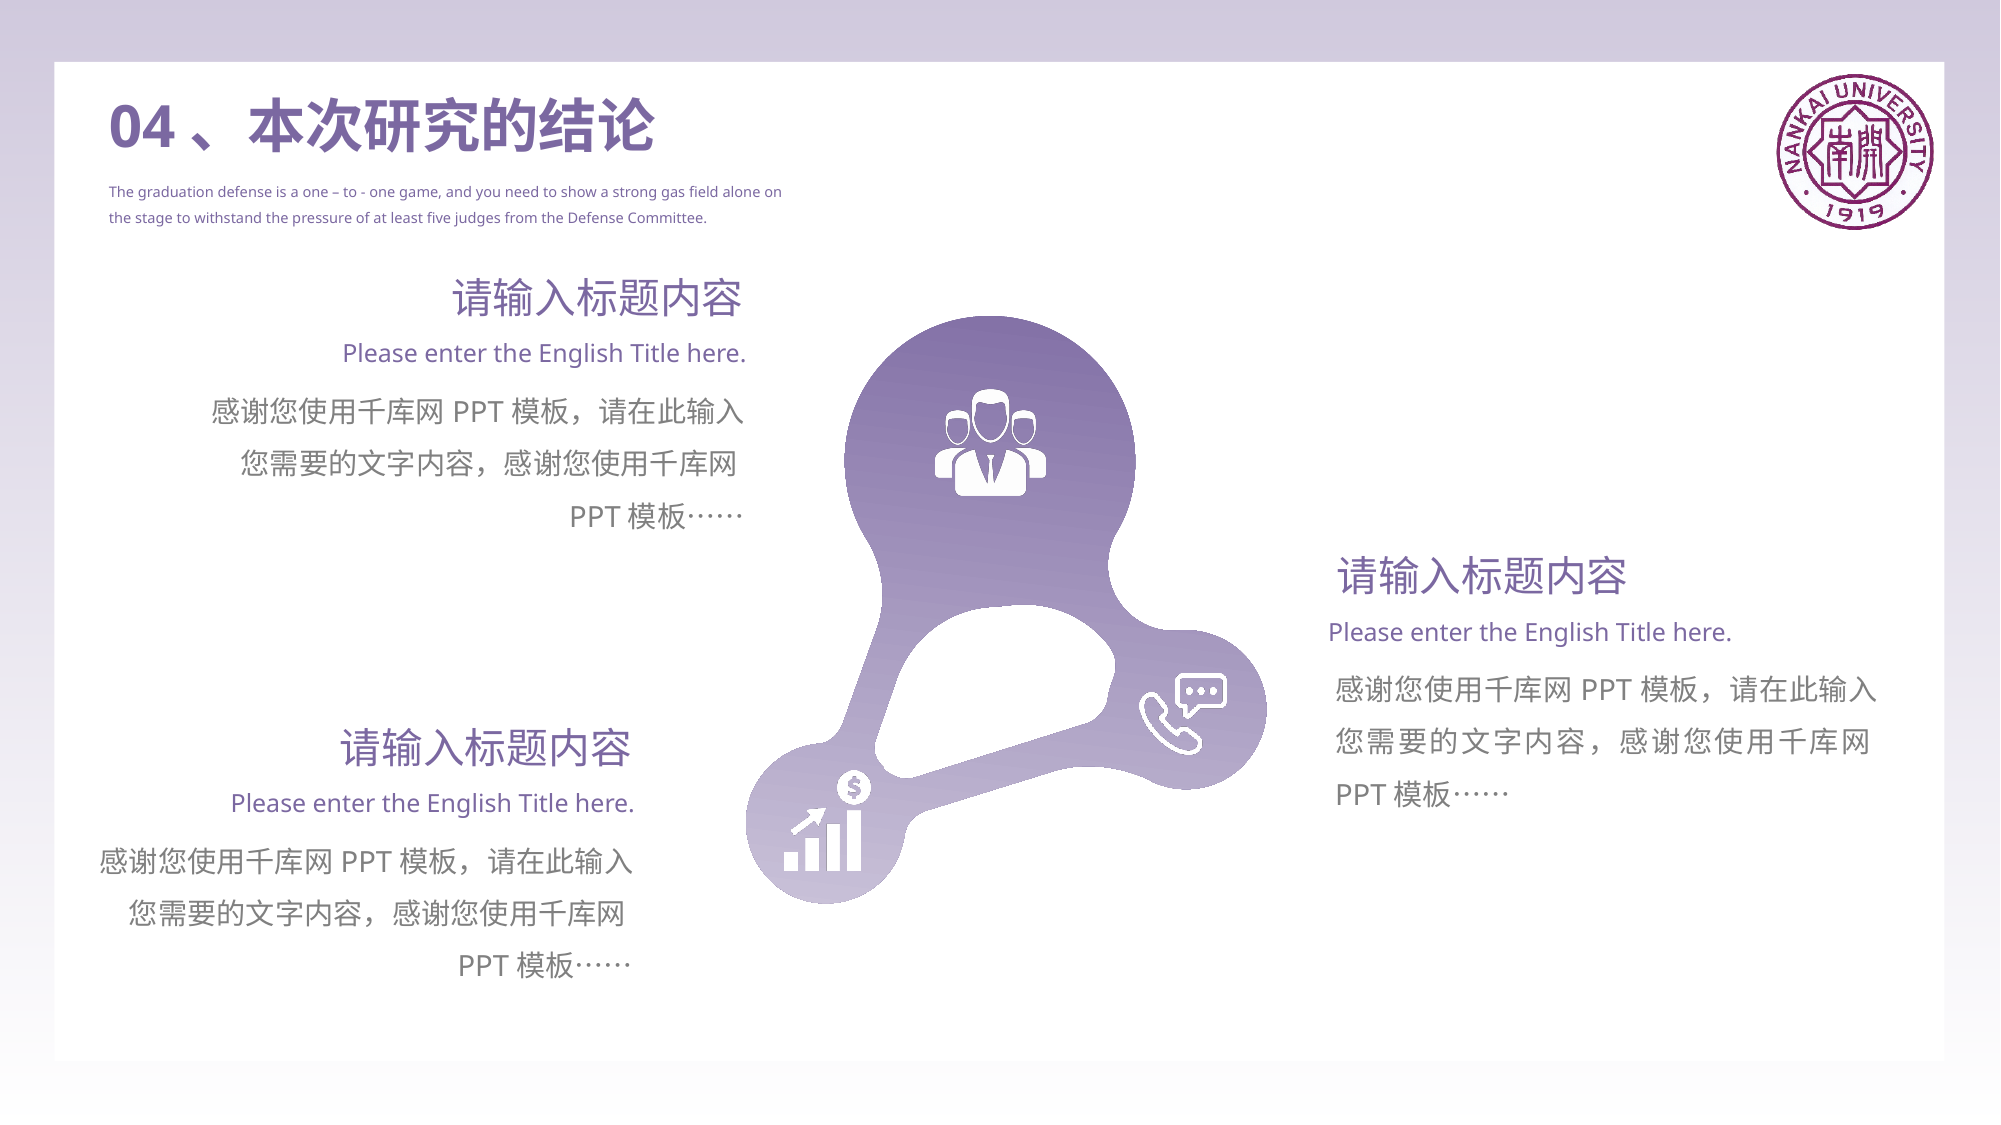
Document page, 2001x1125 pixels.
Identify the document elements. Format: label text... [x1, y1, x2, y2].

text_box 04、本次研究的结论 [94, 81, 695, 167]
text_box 请输入标题内容 [436, 264, 759, 330]
picture [784, 770, 871, 871]
text_box Please enter the English Title here. [215, 780, 651, 825]
text_box Please enter the English Title here. [327, 330, 762, 376]
text_box 感谢您使用千库网PPT模板，请在此输入您需要的文字内容，感谢您使用千库网PPT模板…… [1320, 646, 1893, 819]
text_box 感谢您使用千库网PPT模板，请在此输入您需要的文字内容，感谢您使用千库网PPT模板…… [187, 368, 760, 541]
text_box [746, 316, 1267, 904]
picture [1769, 67, 1940, 237]
text_box [53, 61, 1945, 1062]
picture [935, 389, 1046, 496]
text_box The graduation defense is a one – to - one game, and you need to show a strong gas field alone on the stage to withstand the pressure of at least five judges from the Defense Committee. [94, 167, 808, 235]
text_box 感谢您使用千库网PPT模板，请在此输入您需要的文字内容，感谢您使用千库网PPT模板…… [75, 818, 648, 991]
text_box 请输入标题内容 [1321, 542, 1644, 608]
picture [1139, 673, 1227, 755]
text_box 请输入标题内容 [324, 714, 647, 779]
text_box Please enter the English Title here. [1313, 608, 1748, 654]
